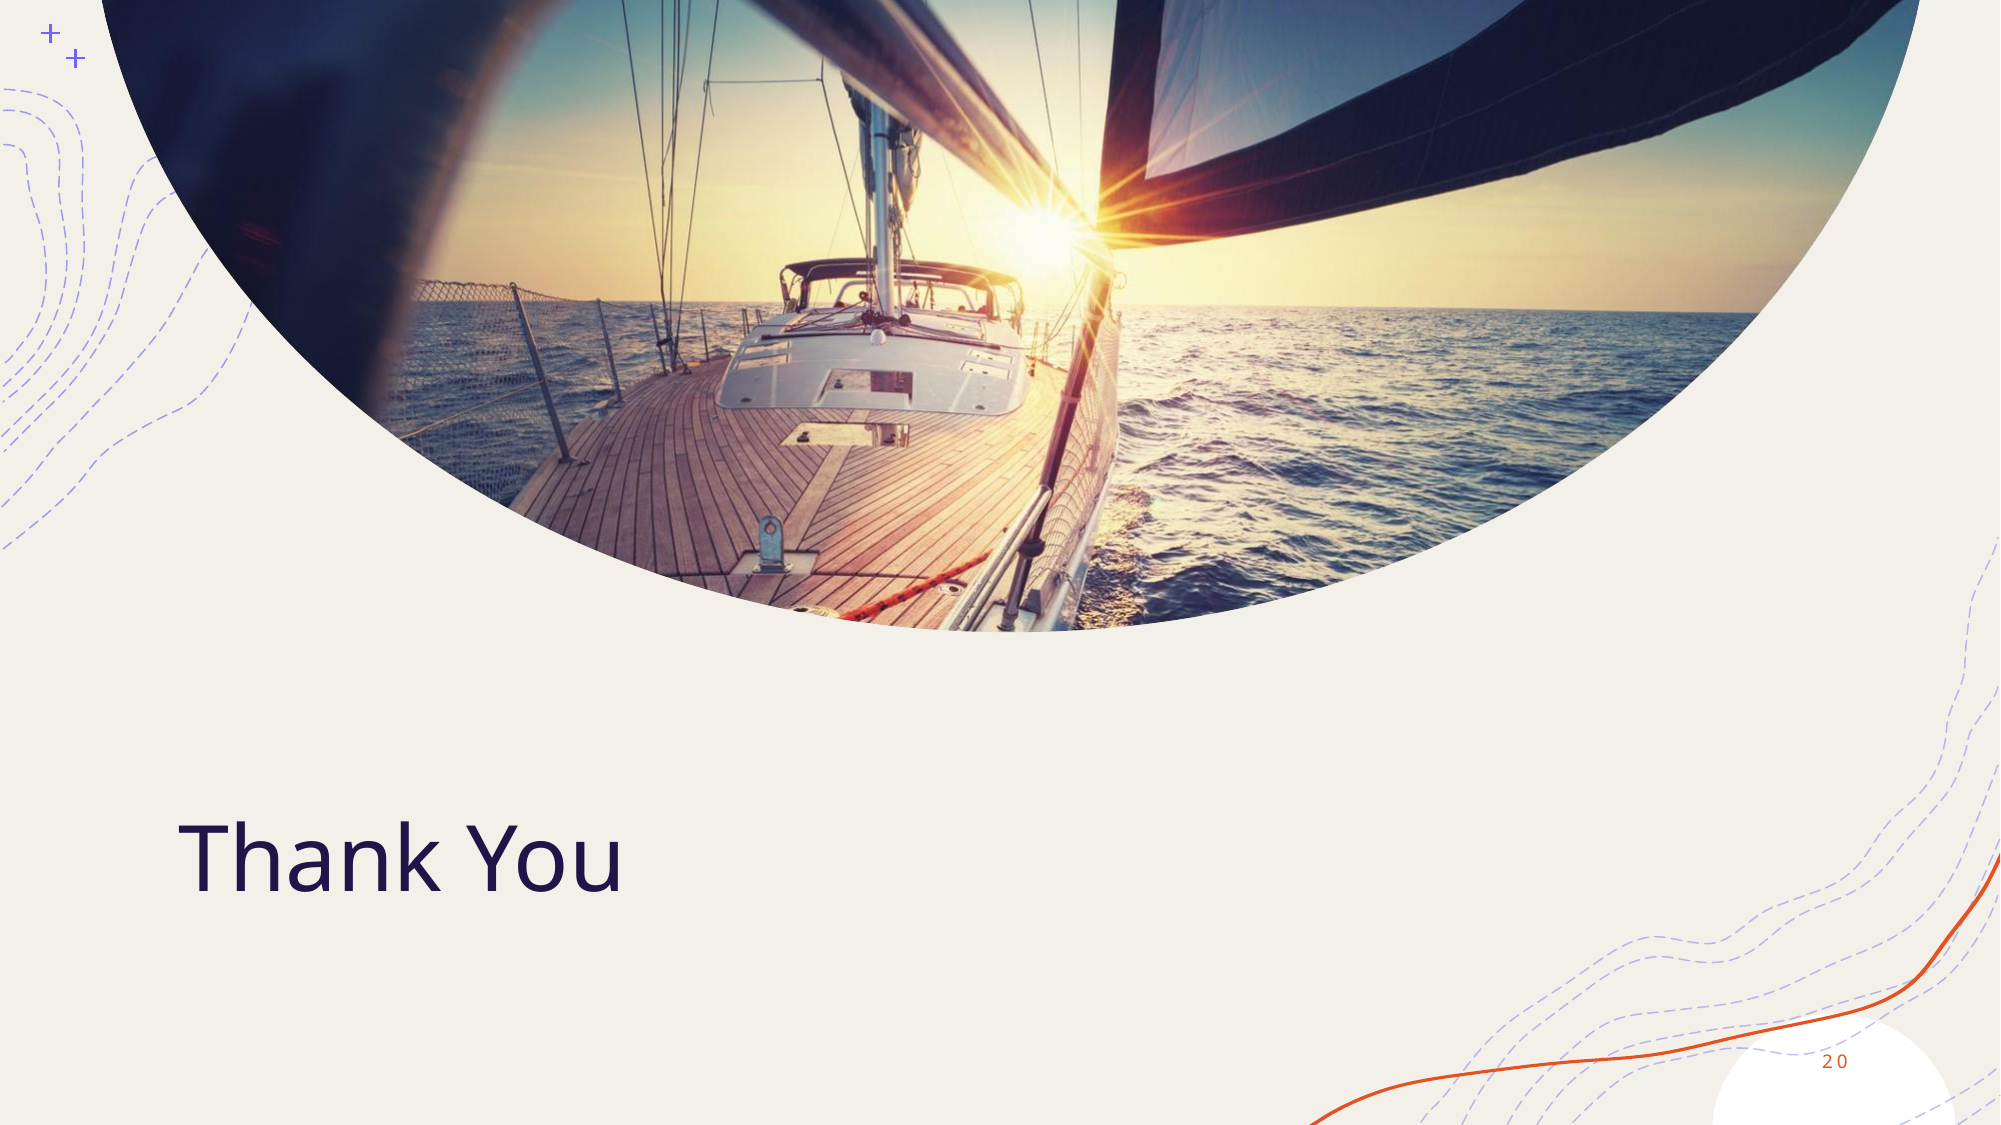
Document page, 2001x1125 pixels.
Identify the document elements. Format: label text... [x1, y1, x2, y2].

title Thank You [163, 672, 1148, 1038]
slide_number 20 [1625, 1042, 1863, 1103]
picture [101, 0, 1920, 633]
